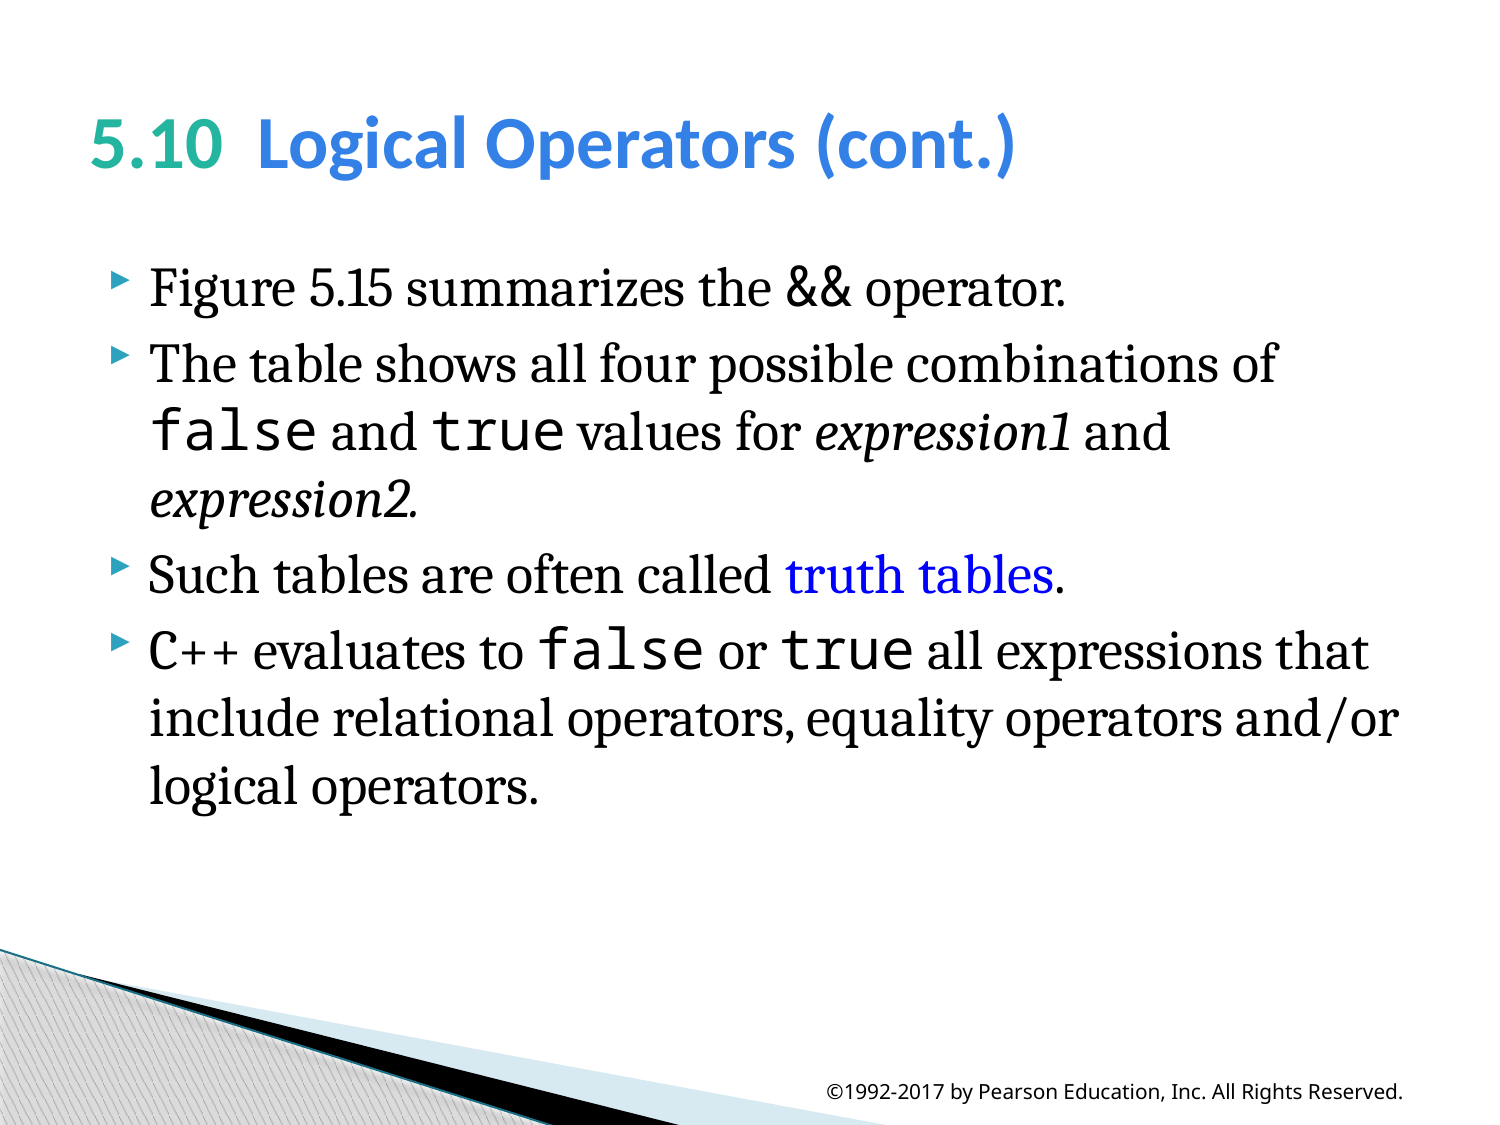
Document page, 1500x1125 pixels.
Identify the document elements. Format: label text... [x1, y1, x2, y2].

title 5.10 Logical Operators (cont.) [75, 45, 1425, 233]
list Figure 5.15 summarizes the && operator. The table shows all four possible combinations of false and true values for expression1 and expression2. Such tables are often called truth tables. C++ evaluates to false or true all expressions that include relational operators, equality operators and/or logical operators. [75, 242, 1425, 986]
footer ©1992-2017 by Pearson Education, Inc. All Rights Reserved. [650, 1051, 1419, 1112]
